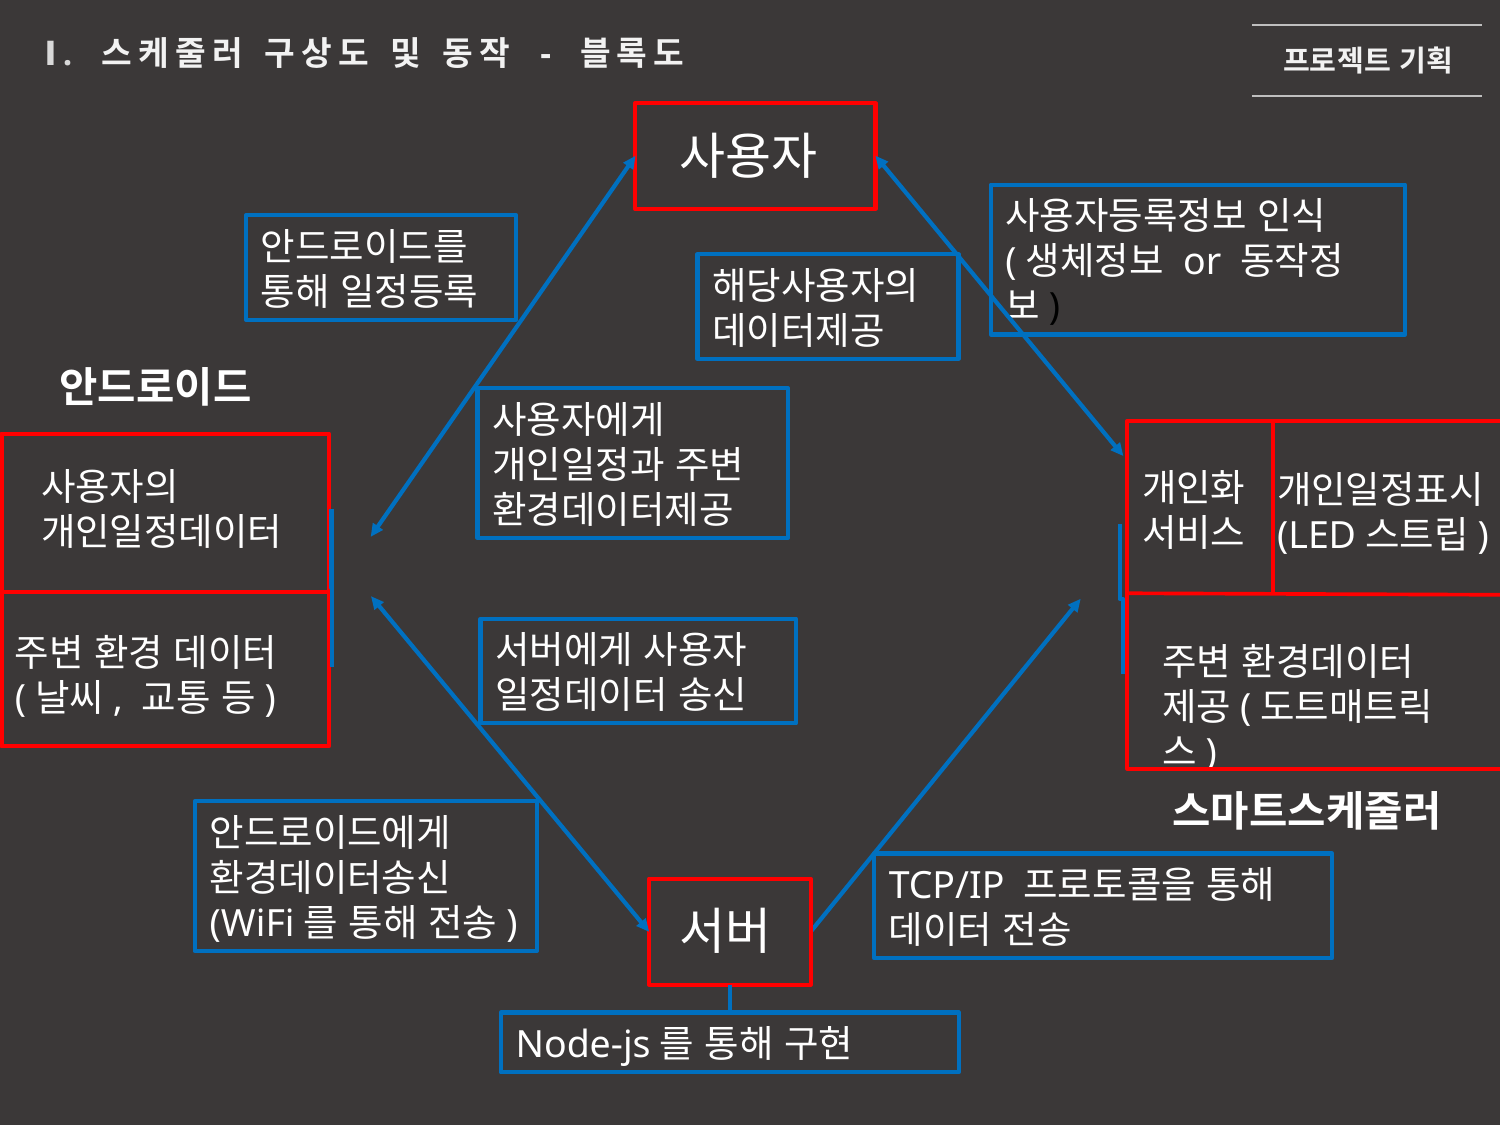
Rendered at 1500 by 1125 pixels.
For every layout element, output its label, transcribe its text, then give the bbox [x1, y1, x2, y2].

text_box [0, 102, 1500, 1072]
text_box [1251, 0, 1483, 97]
text_box Ⅰ. 스케줄러 구상도 및 동작 - 블록도 [29, 25, 700, 80]
